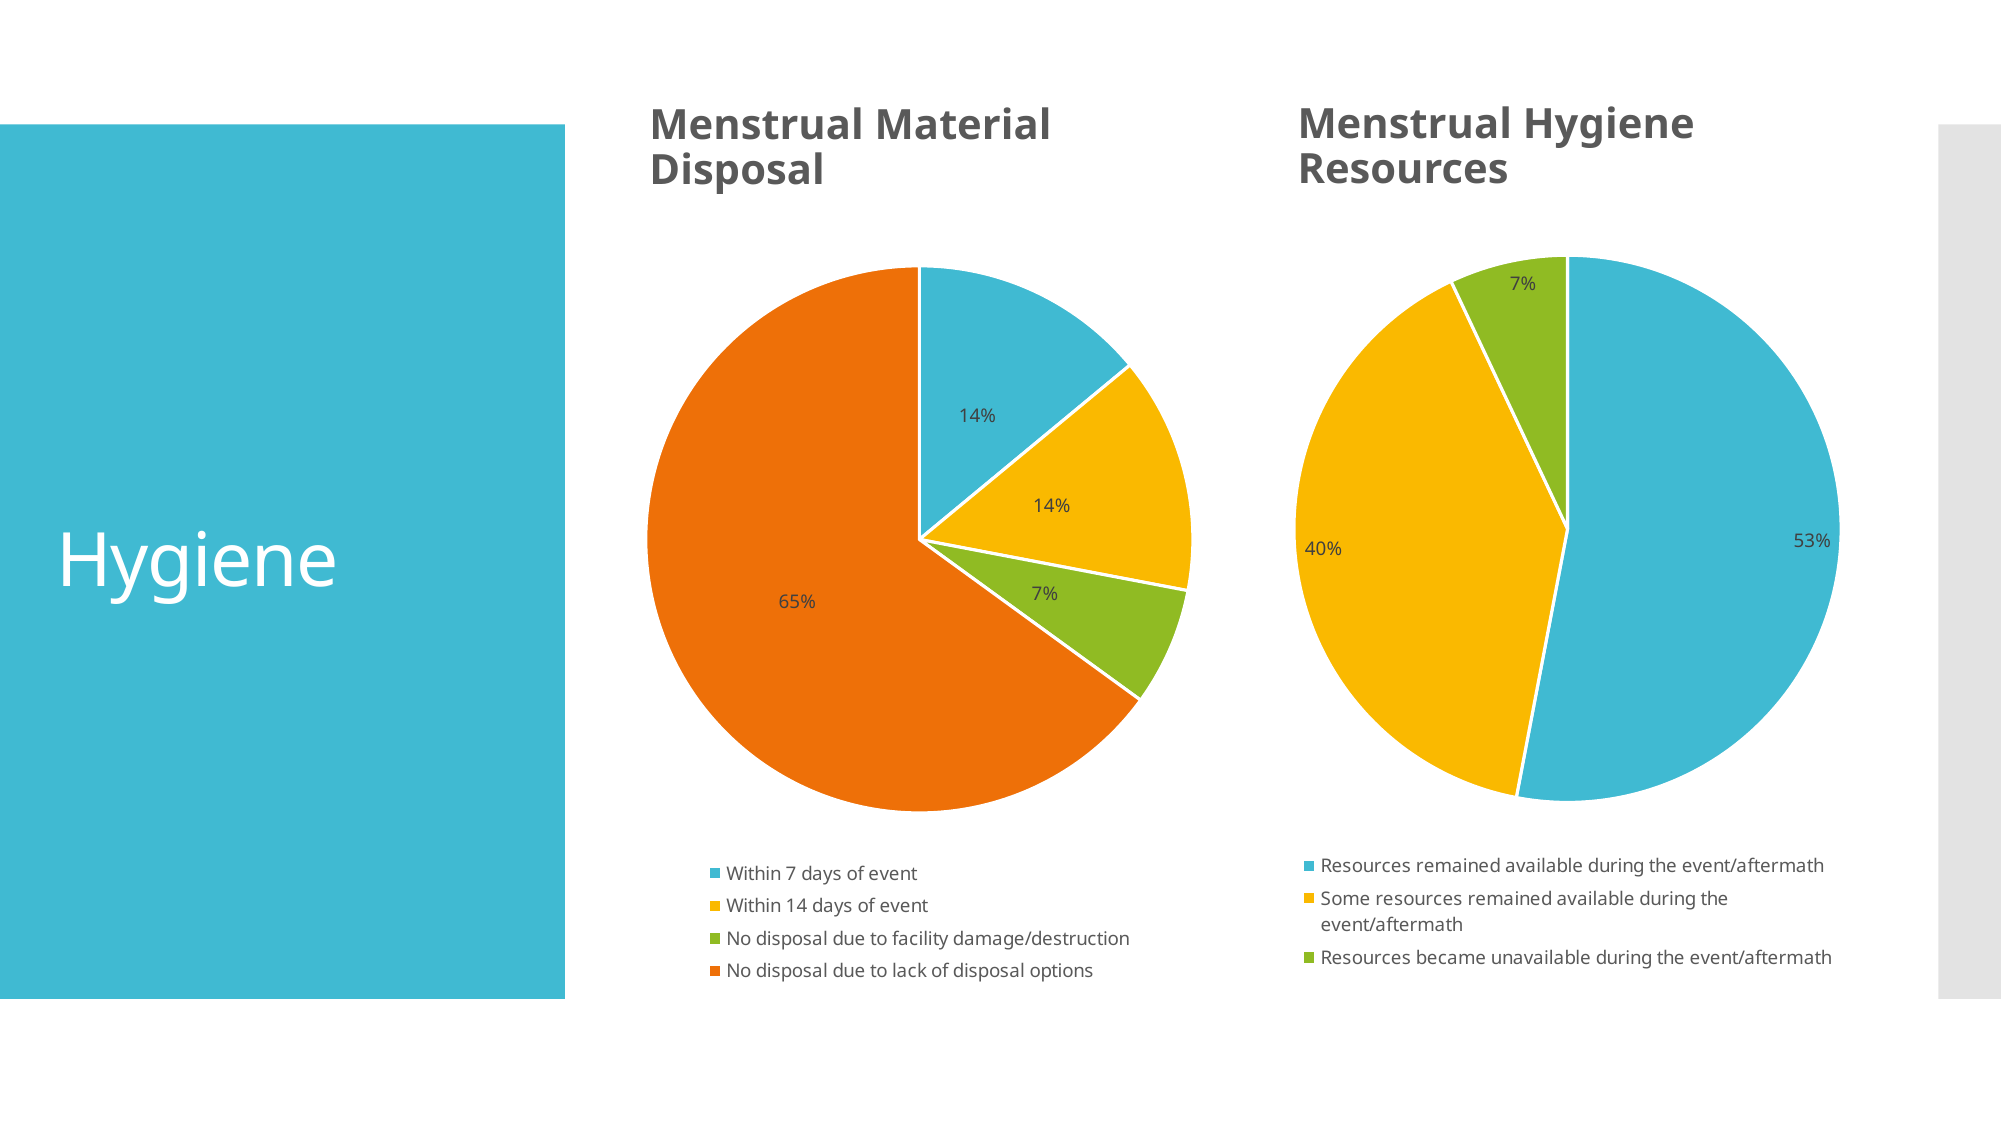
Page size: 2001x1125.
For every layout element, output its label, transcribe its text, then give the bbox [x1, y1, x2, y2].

chart [634, 235, 1205, 991]
list Menstrual Hygiene Resources [1282, 134, 1853, 201]
list Menstrual Material Disposal [634, 134, 1205, 202]
title Hygiene [41, 184, 525, 940]
chart [1282, 221, 1853, 978]
